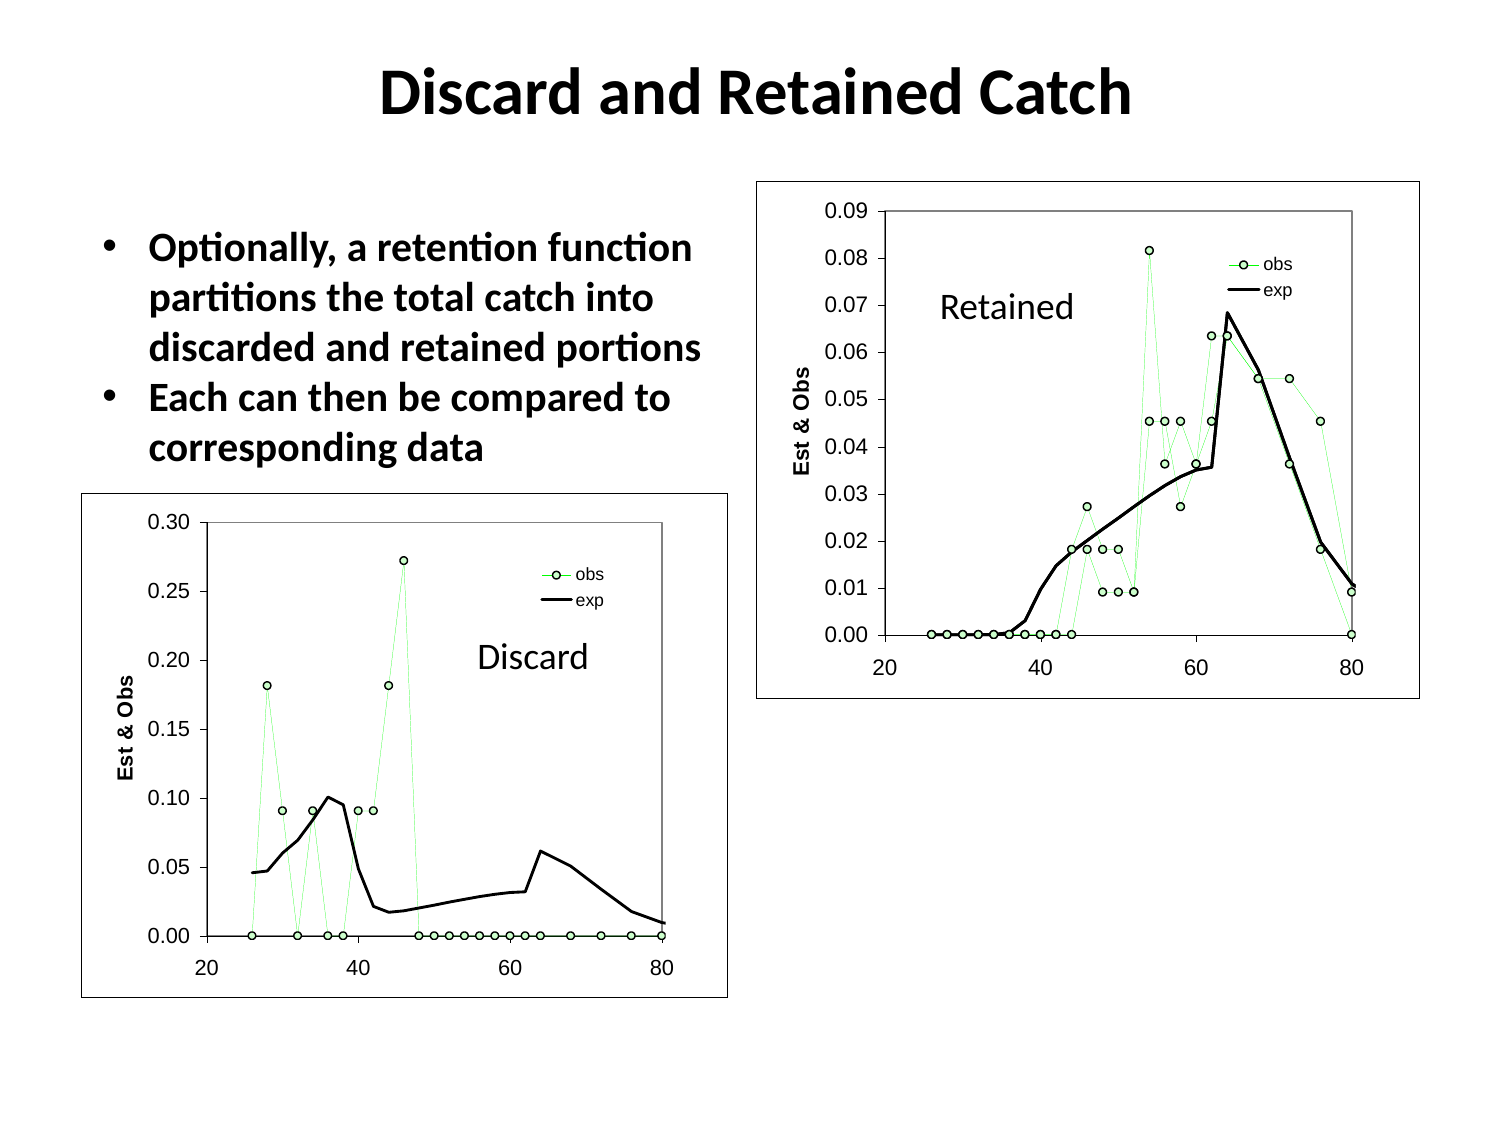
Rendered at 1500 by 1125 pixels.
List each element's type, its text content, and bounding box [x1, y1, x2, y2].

text_box Optionally, a retention function partitions the total catch into discarded and retained portions Each can then be compared to corresponding data [87, 212, 725, 478]
picture [749, 174, 1426, 705]
title Discard and Retained Catch [137, 37, 1375, 138]
picture [74, 487, 734, 1004]
